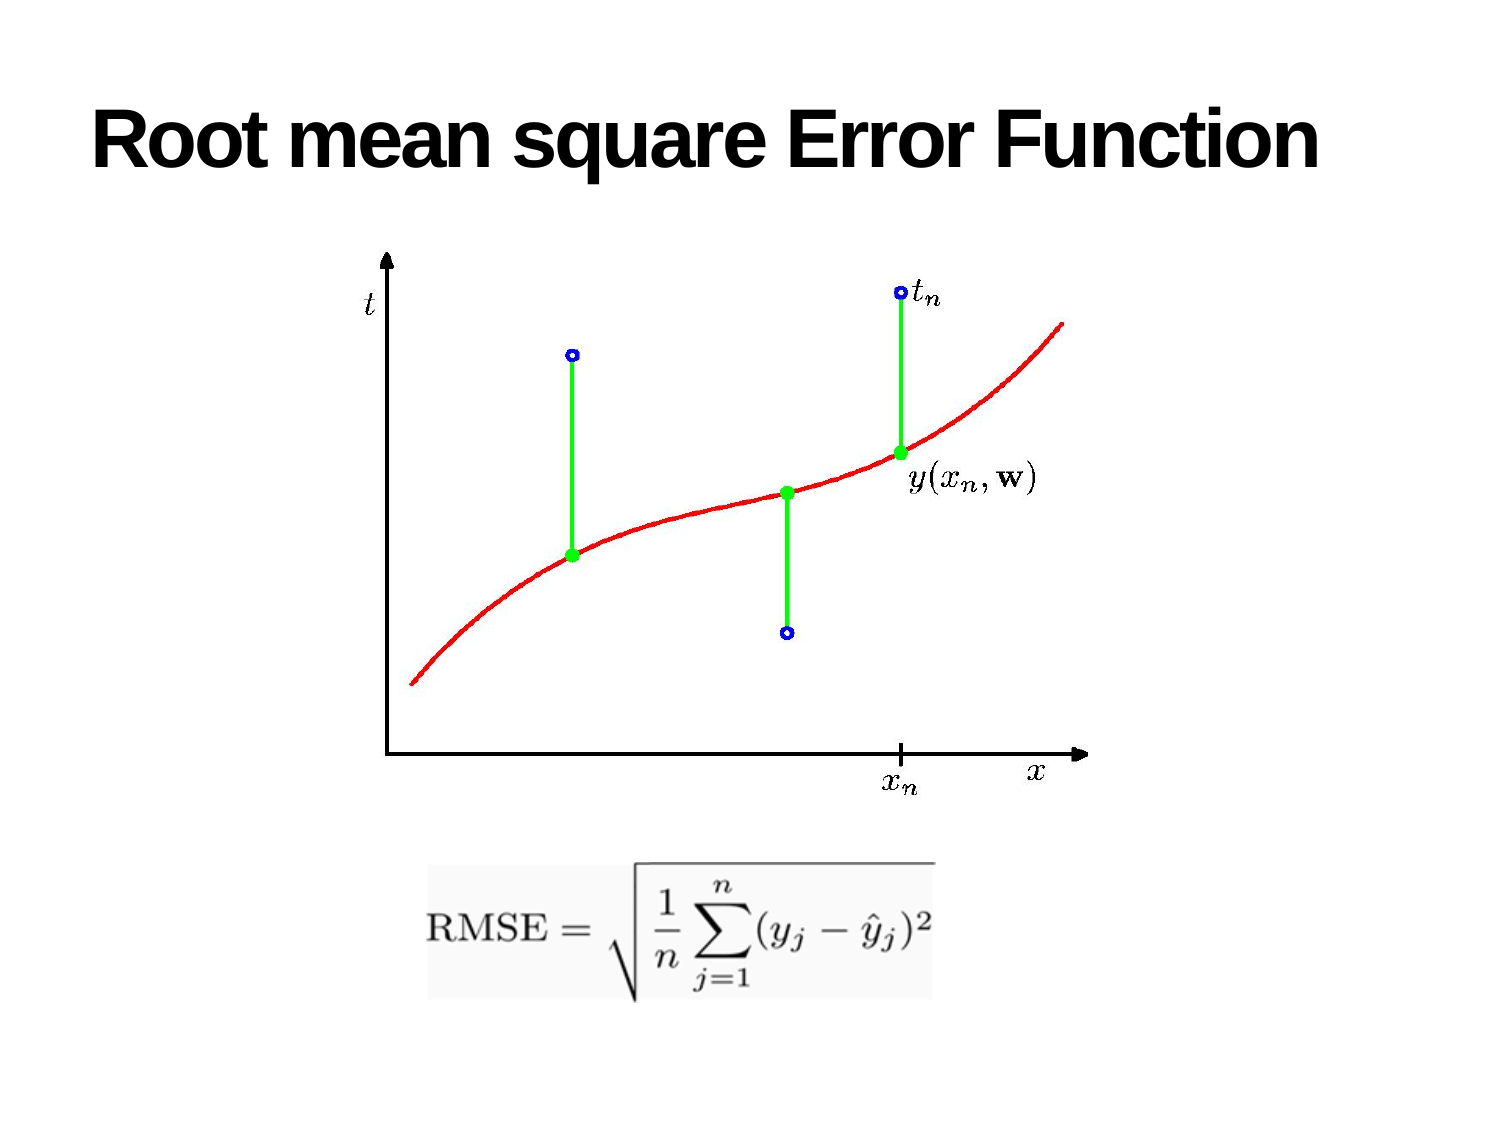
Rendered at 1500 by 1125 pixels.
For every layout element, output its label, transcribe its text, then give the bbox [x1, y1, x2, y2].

title Root mean square Error Function [75, 45, 1425, 233]
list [357, 249, 1088, 801]
picture [424, 862, 937, 1004]
